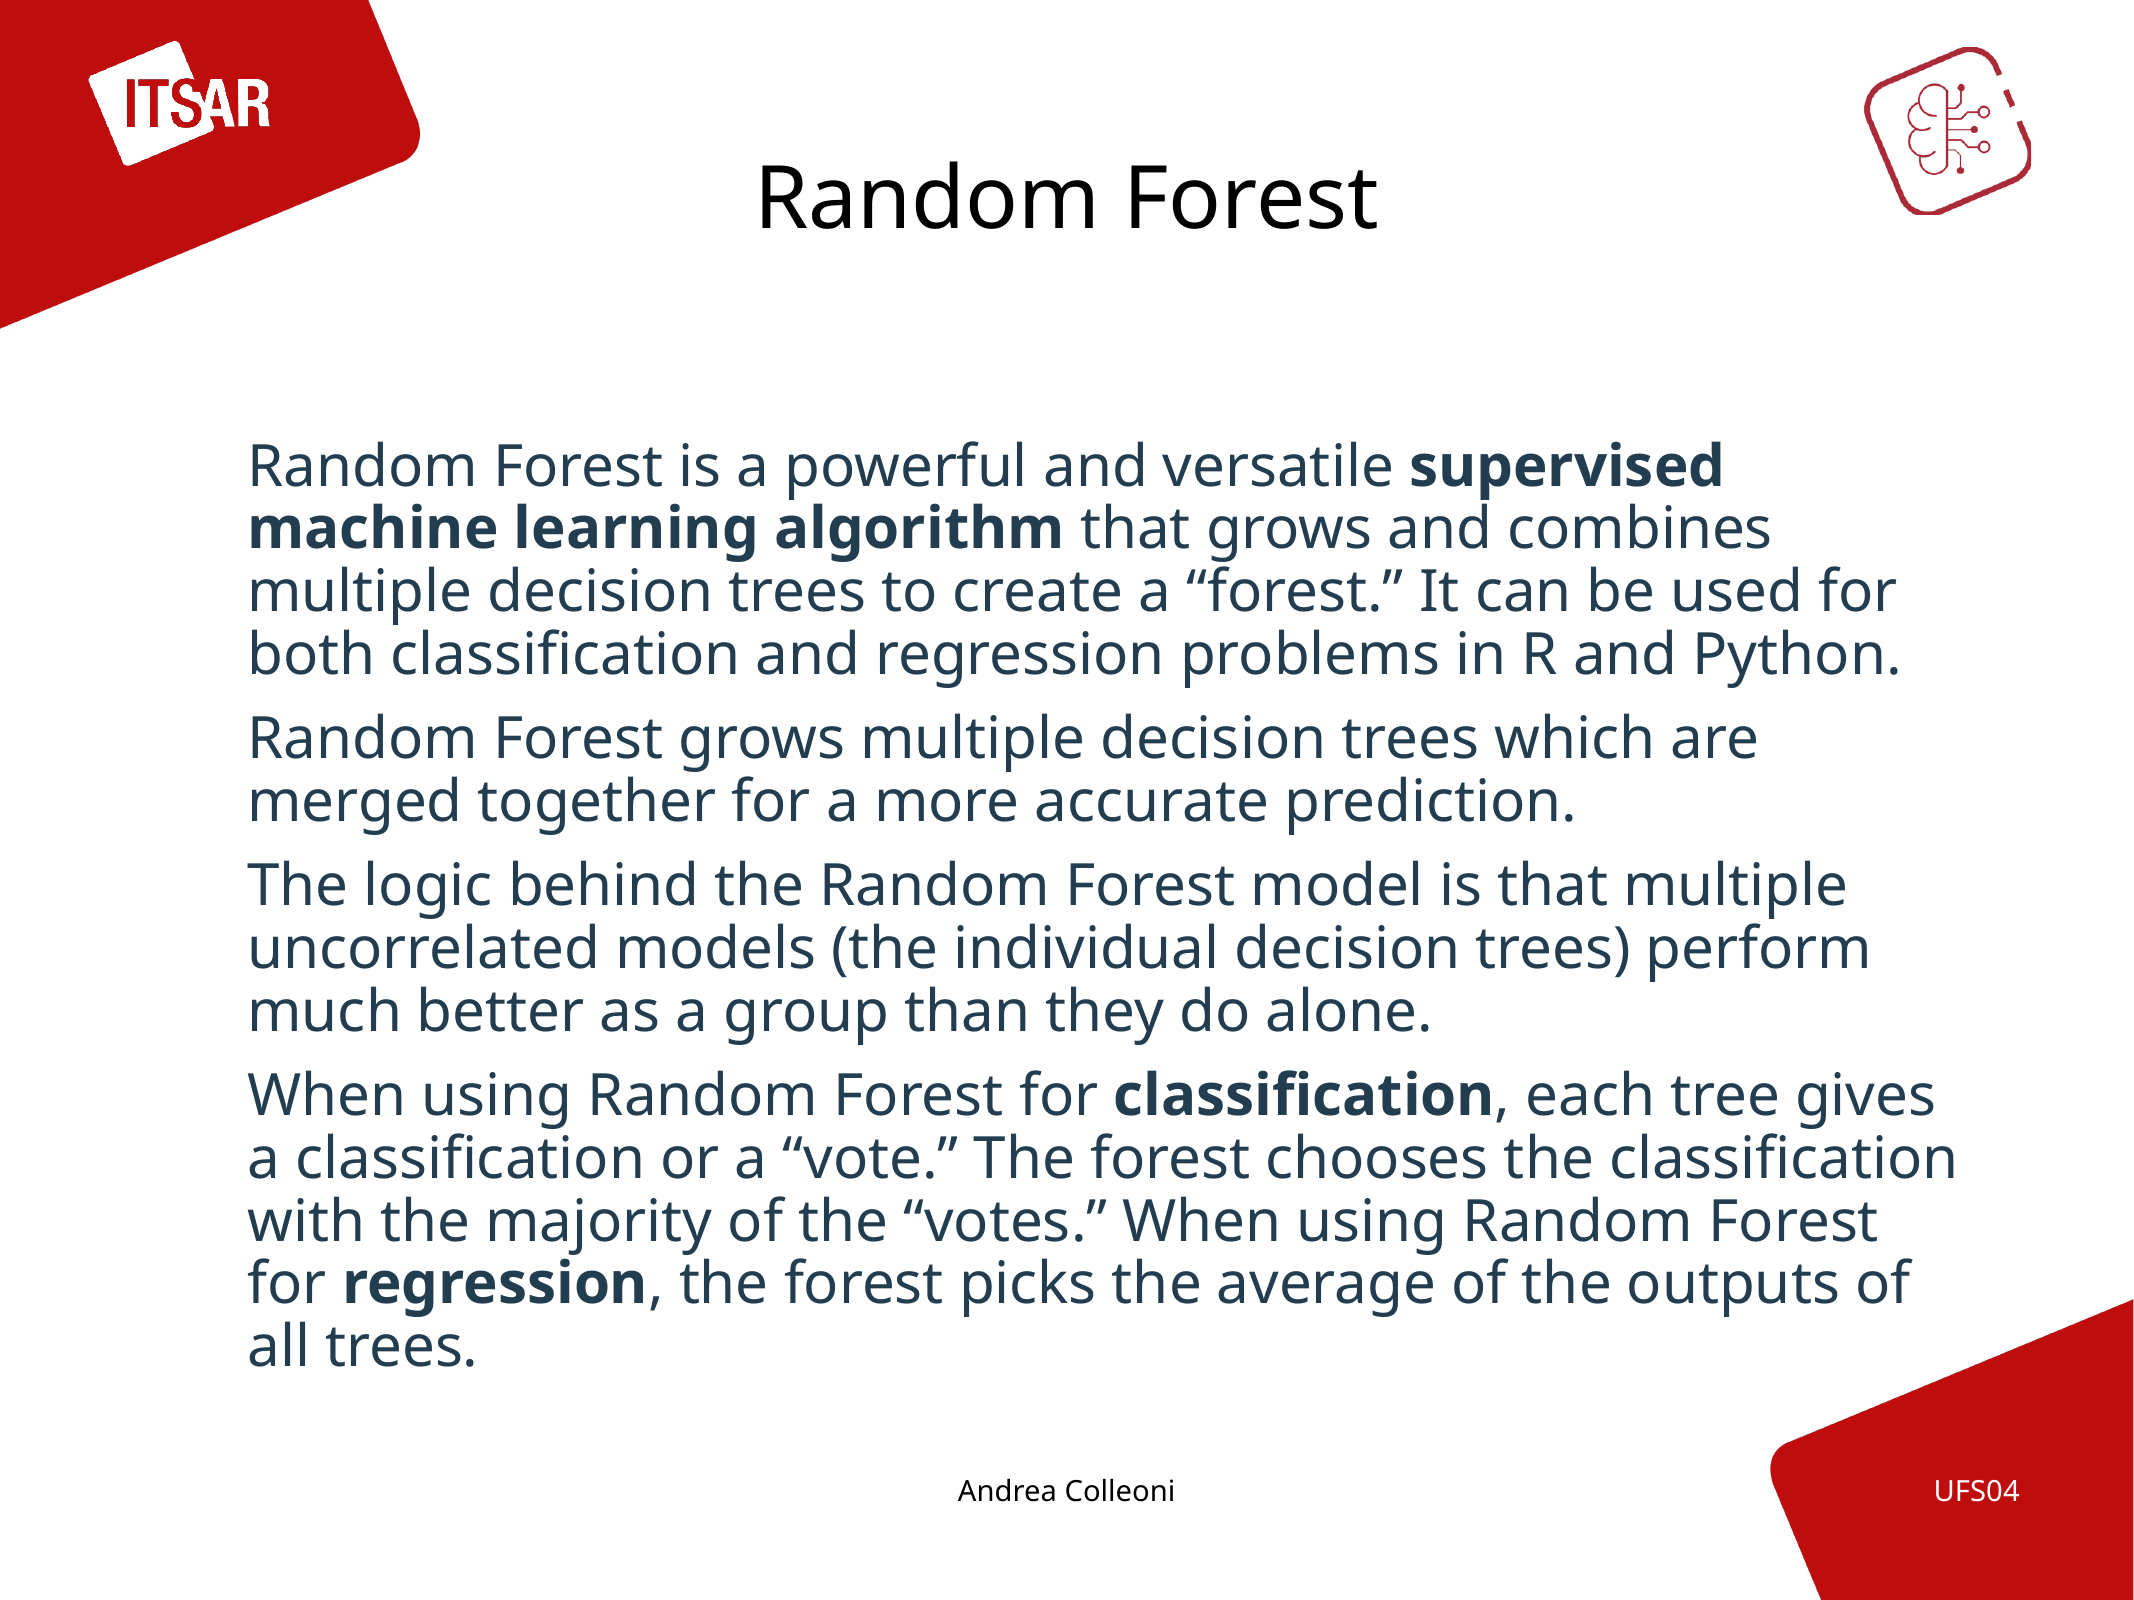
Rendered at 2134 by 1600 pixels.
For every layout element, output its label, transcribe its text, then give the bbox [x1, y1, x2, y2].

list Andrea Colleoni [680, 1468, 1454, 1517]
list UFS04 [1603, 1469, 2035, 1517]
list Random Forest is a powerful and versatile supervised machine learning algorithm that grows and combines multiple decision trees to create a “forest.” It can be used for both classification and regression problems in R and Python. Random Forest grows multiple decision trees which are merged together for a more accurate prediction. The logic behind the Random Forest model is that multiple uncorrelated models (the individual decision trees) perform much better as a group than they do alone. When using Random Forest for classification, each tree gives a classification or a “vote.” The forest chooses the classification with the majority of the “votes.” When using Random Forest for regression, the forest picks the average of the outputs of all trees. [232, 428, 1978, 1334]
list Random Forest [441, 145, 1692, 257]
picture [0, 0, 427, 370]
picture [1763, 1230, 2134, 1600]
picture [1864, 47, 2032, 215]
